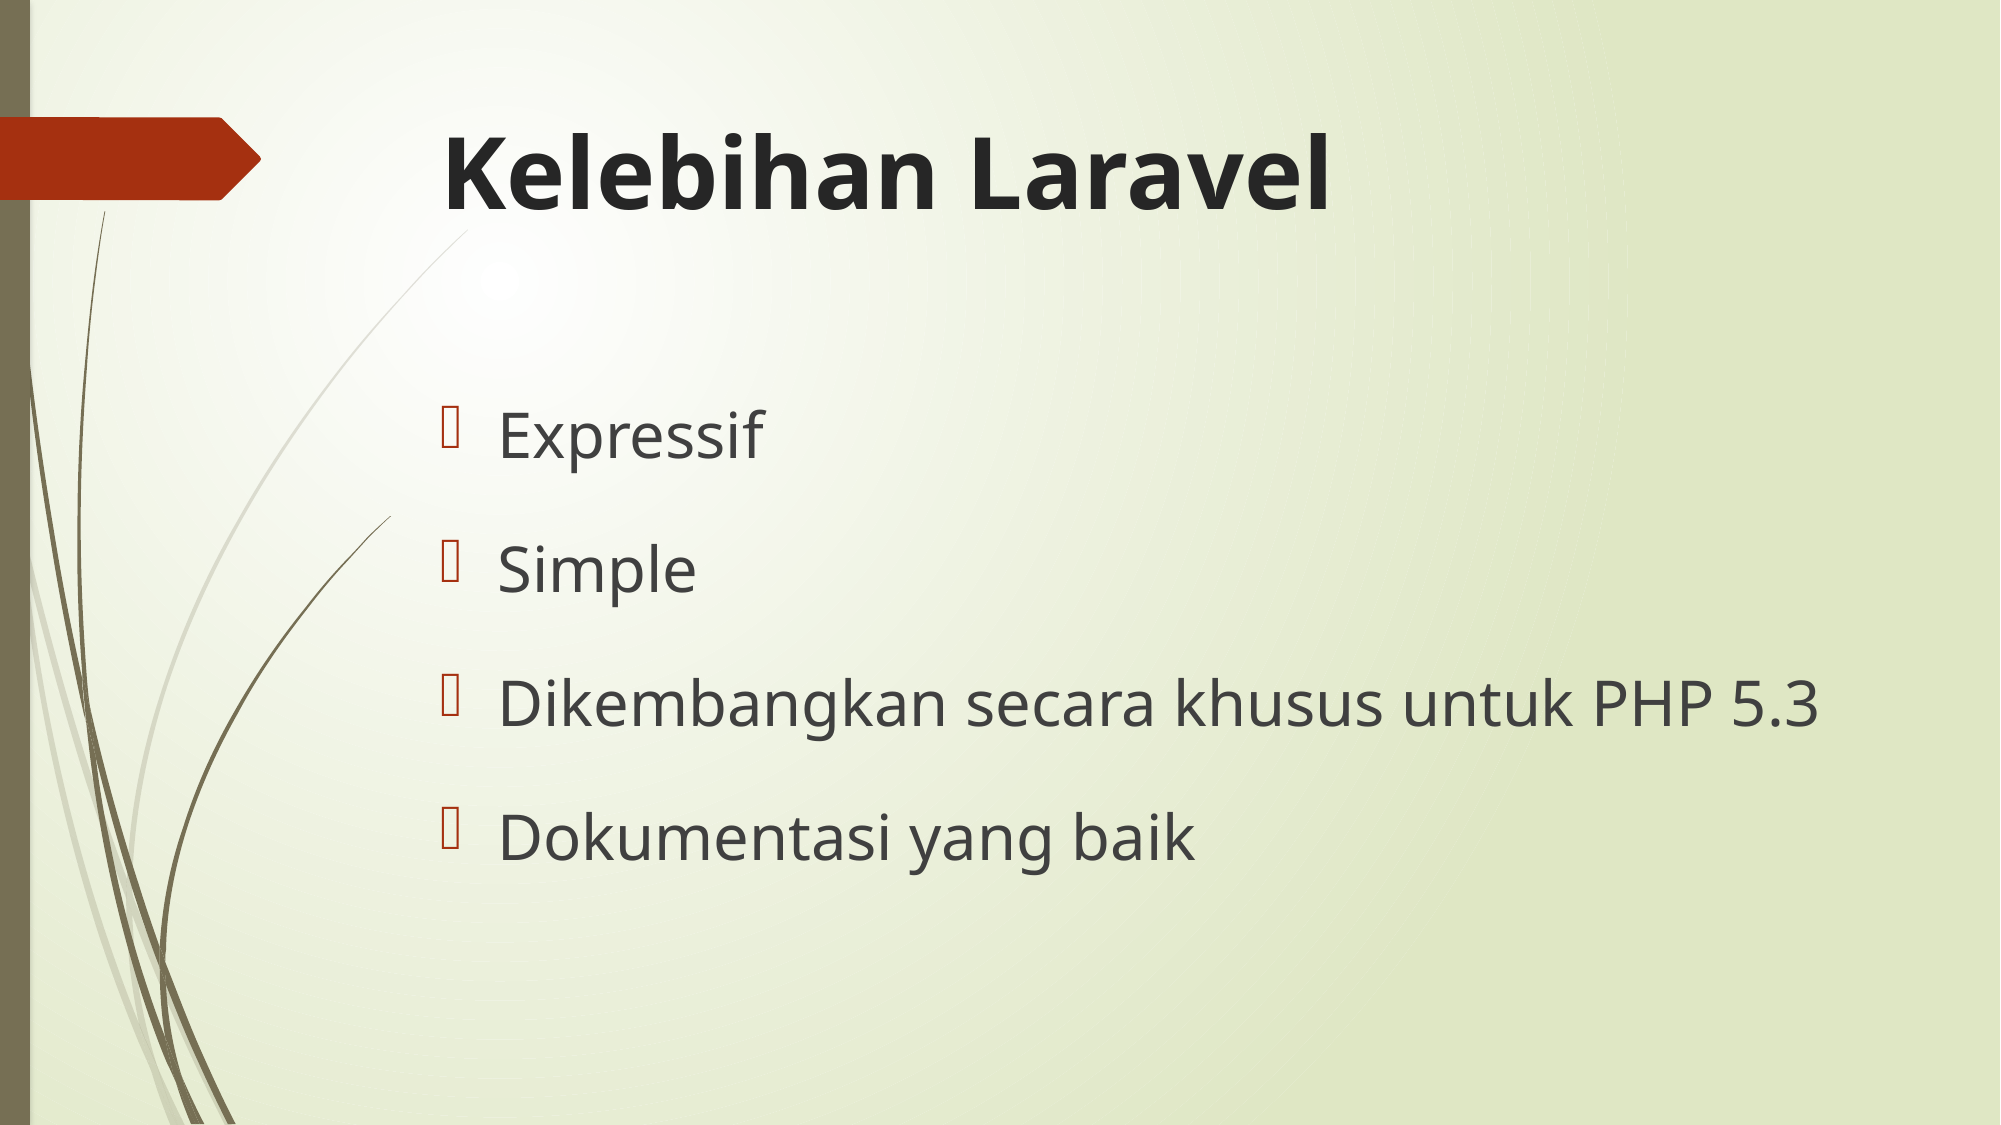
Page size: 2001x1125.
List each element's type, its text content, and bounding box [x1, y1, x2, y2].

title Kelebihan Laravel [425, 102, 1888, 313]
list Expressif Simple Dikembangkan secara khusus untuk PHP 5.3 Dokumentasi yang baik [424, 350, 1888, 970]
